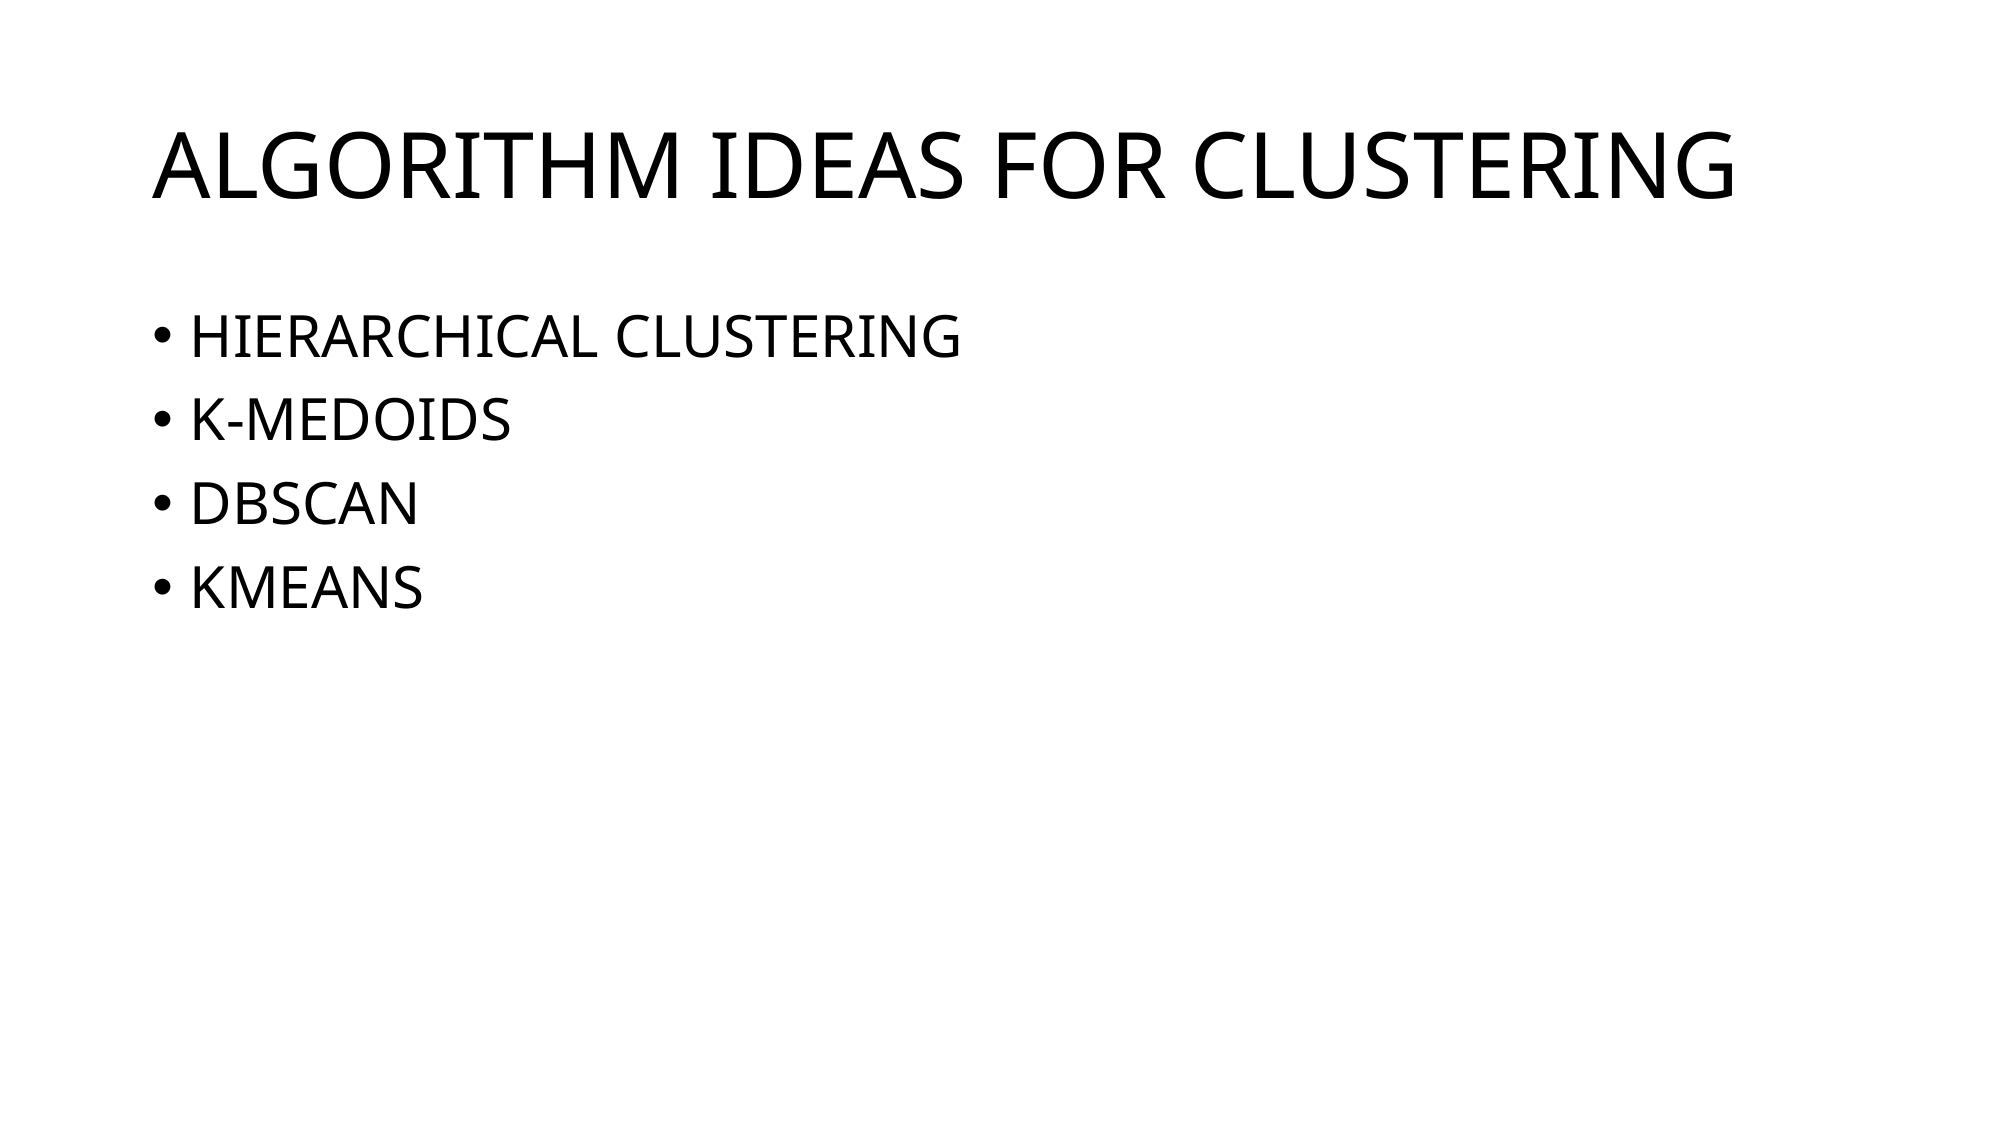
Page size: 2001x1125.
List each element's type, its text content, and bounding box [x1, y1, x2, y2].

list HIERARCHICAL CLUSTERING K-MEDOIDS DBSCAN KMEANS [137, 299, 1863, 660]
title ALGORITHM IDEAS FOR CLUSTERING [137, 59, 1863, 278]
